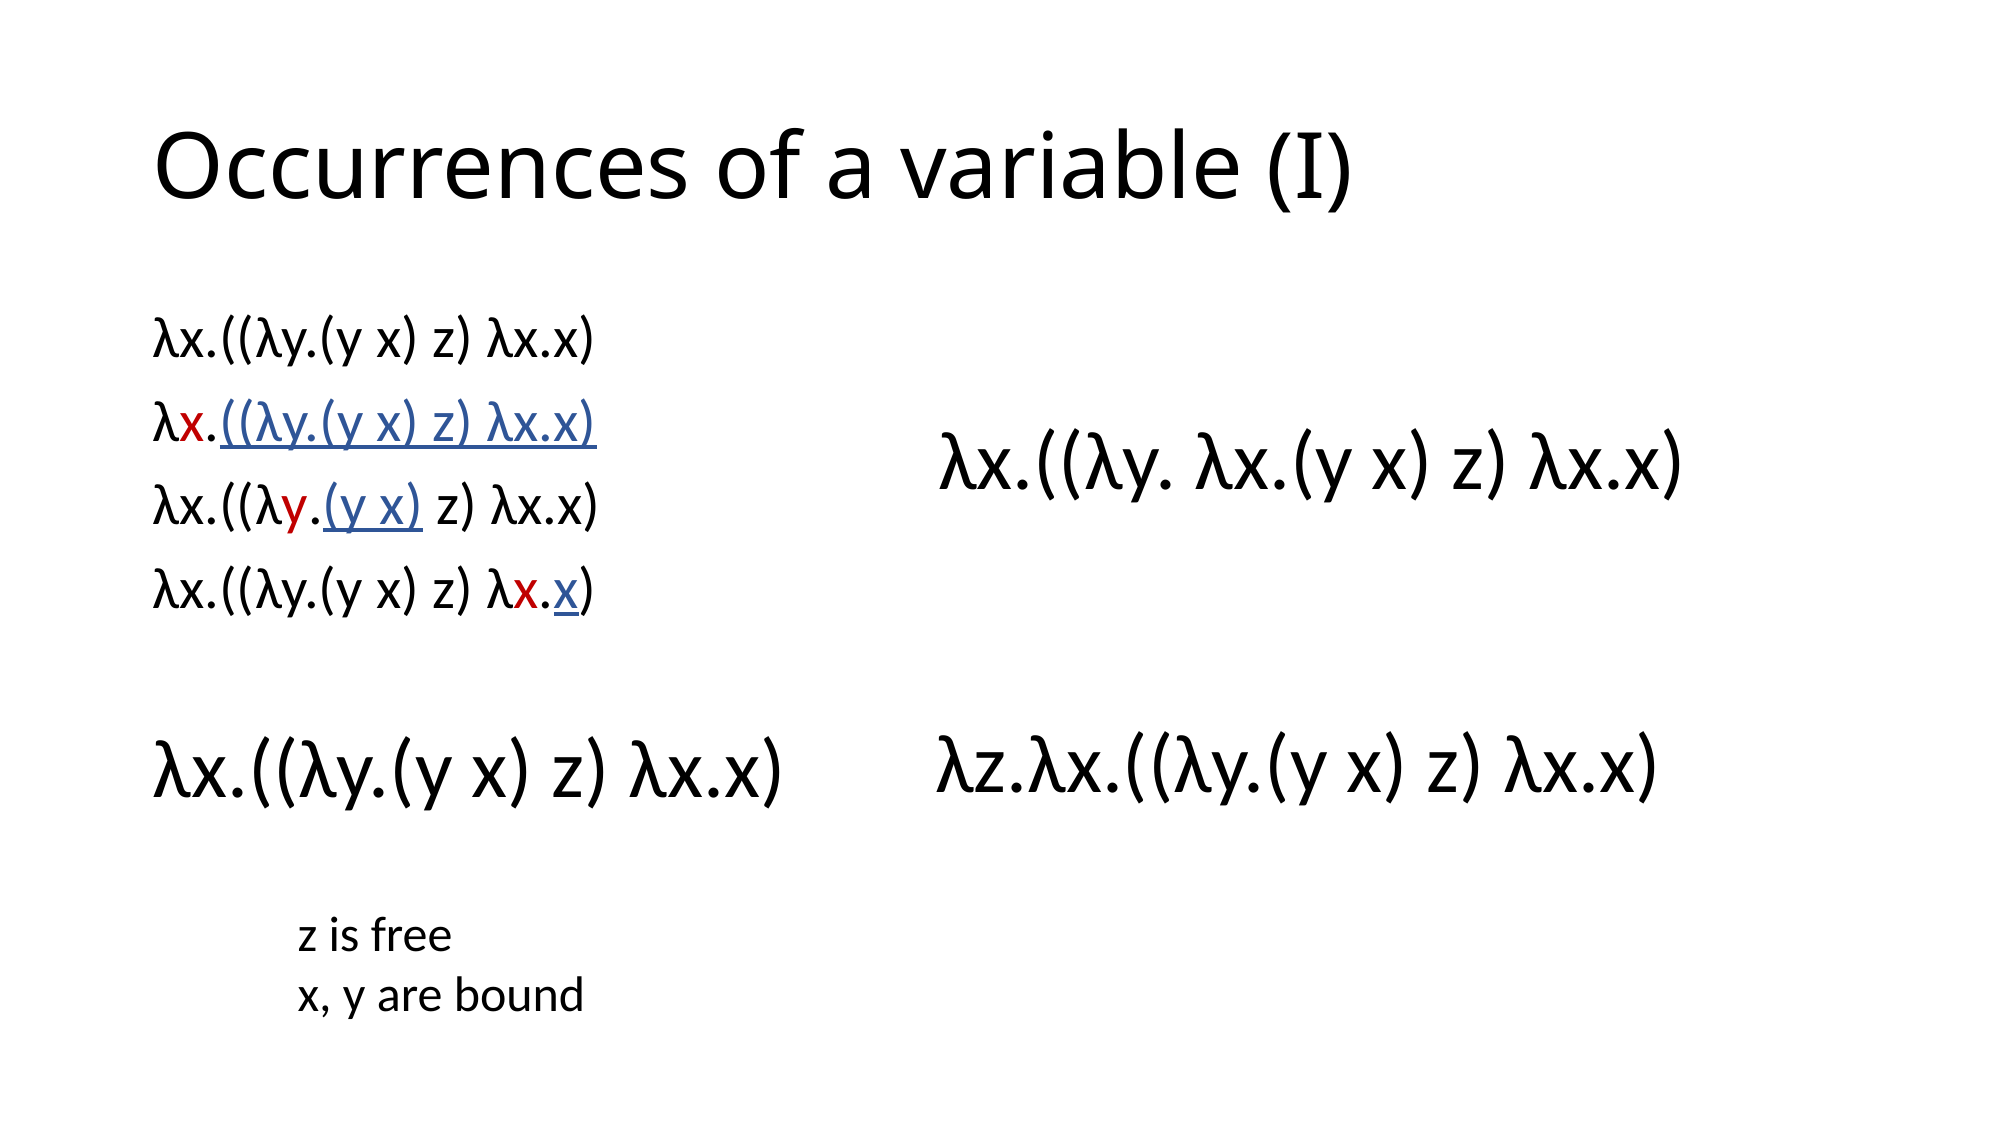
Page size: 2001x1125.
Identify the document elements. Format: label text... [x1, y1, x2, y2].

title Occurrences of a variable (I) [137, 59, 1863, 278]
list λx.((λy.(y x) z) λx.x) λx.((λy.(y x) z) λx.x) λx.((λy.(y x) z) λx.x) λx.((λy.(y x) z) λx.x) λx.((λy.(y x) z) λx.x) [137, 299, 890, 890]
text_box λz.λx.((λy.(y x) z) λx.x) [920, 701, 1707, 917]
text_box z is free x, y are bound [282, 894, 797, 1030]
text_box λx.((λy. λx.(y x) z) λx.x) [923, 398, 1768, 614]
